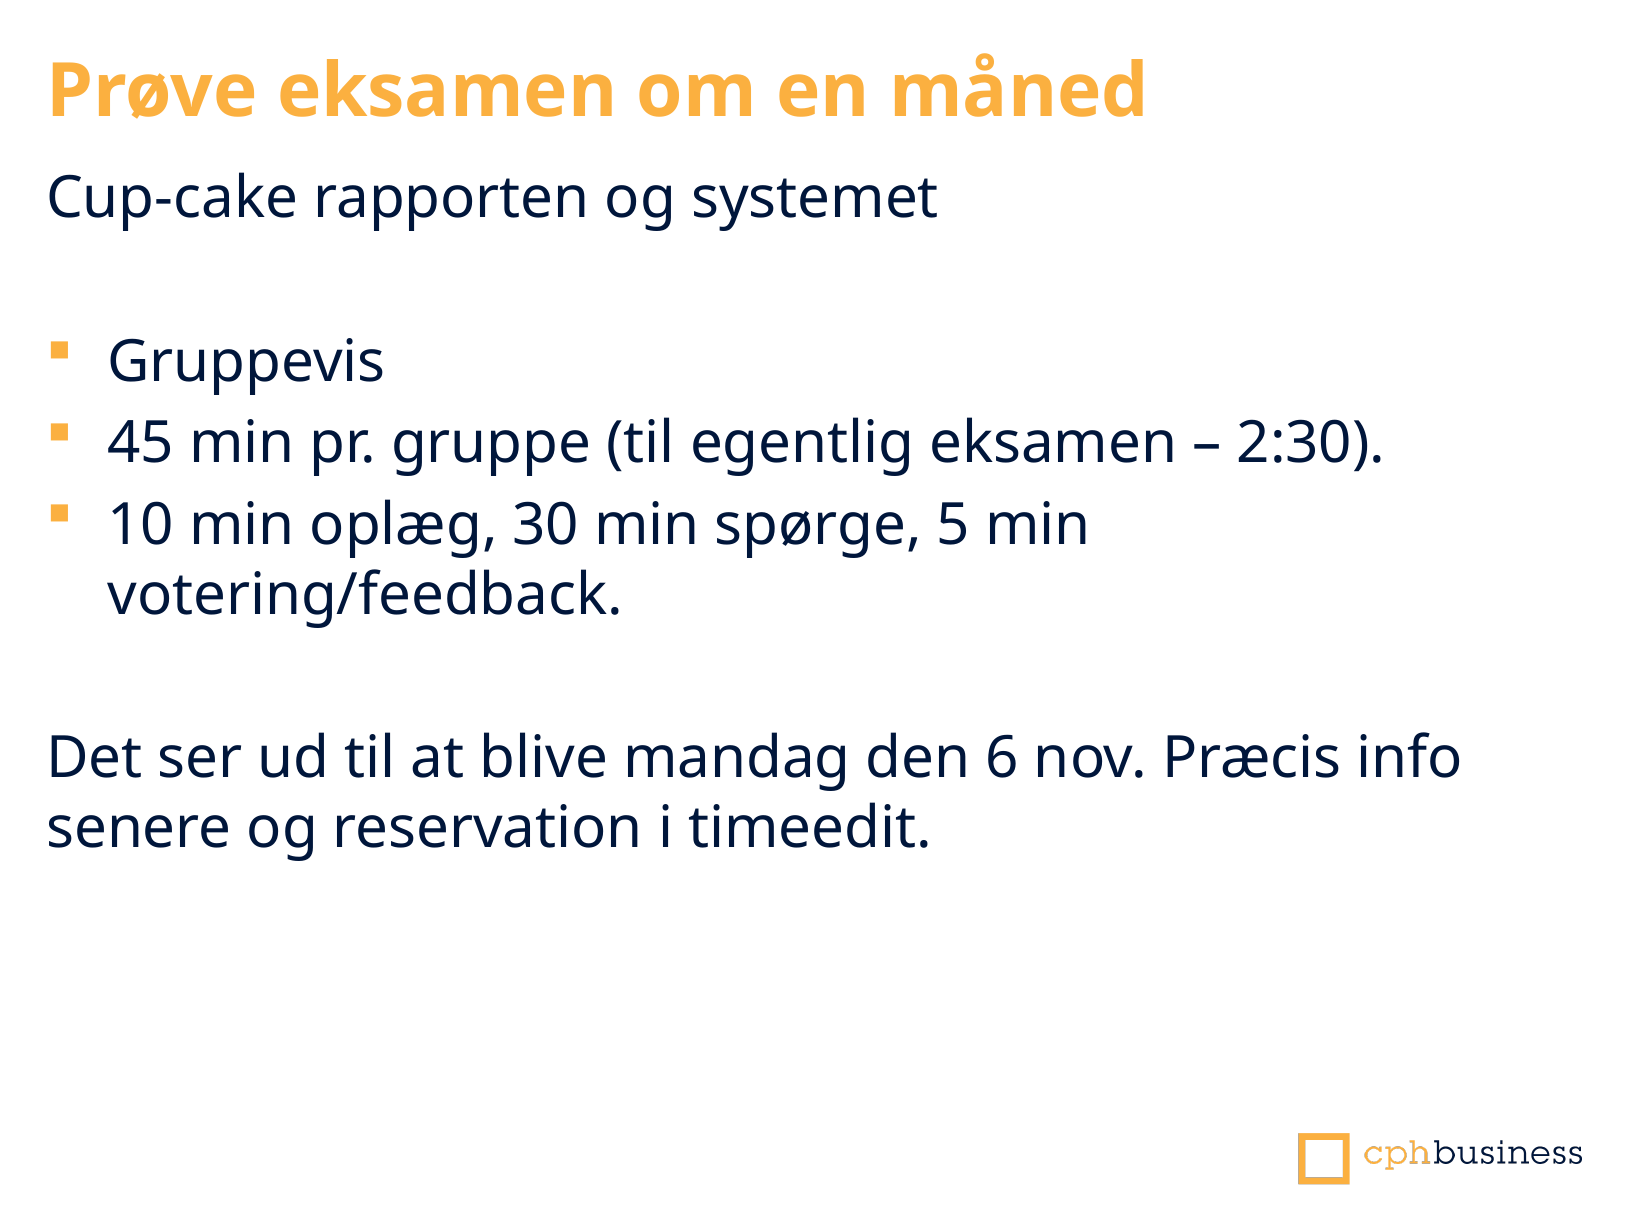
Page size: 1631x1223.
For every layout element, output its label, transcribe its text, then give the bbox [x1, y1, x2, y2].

list Prøve eksamen om en måned [31, 33, 1607, 137]
list Cup-cake rapporten og systemet Gruppevis 45 min pr. gruppe (til egentlig eksamen – 2:30). 10 min oplæg, 30 min spørge, 5 min votering/feedback. Det ser ud til at blive mandag den 6 nov. Præcis info senere og reservation i timeedit. [31, 152, 1607, 1126]
picture [1247, 1082, 1631, 1223]
